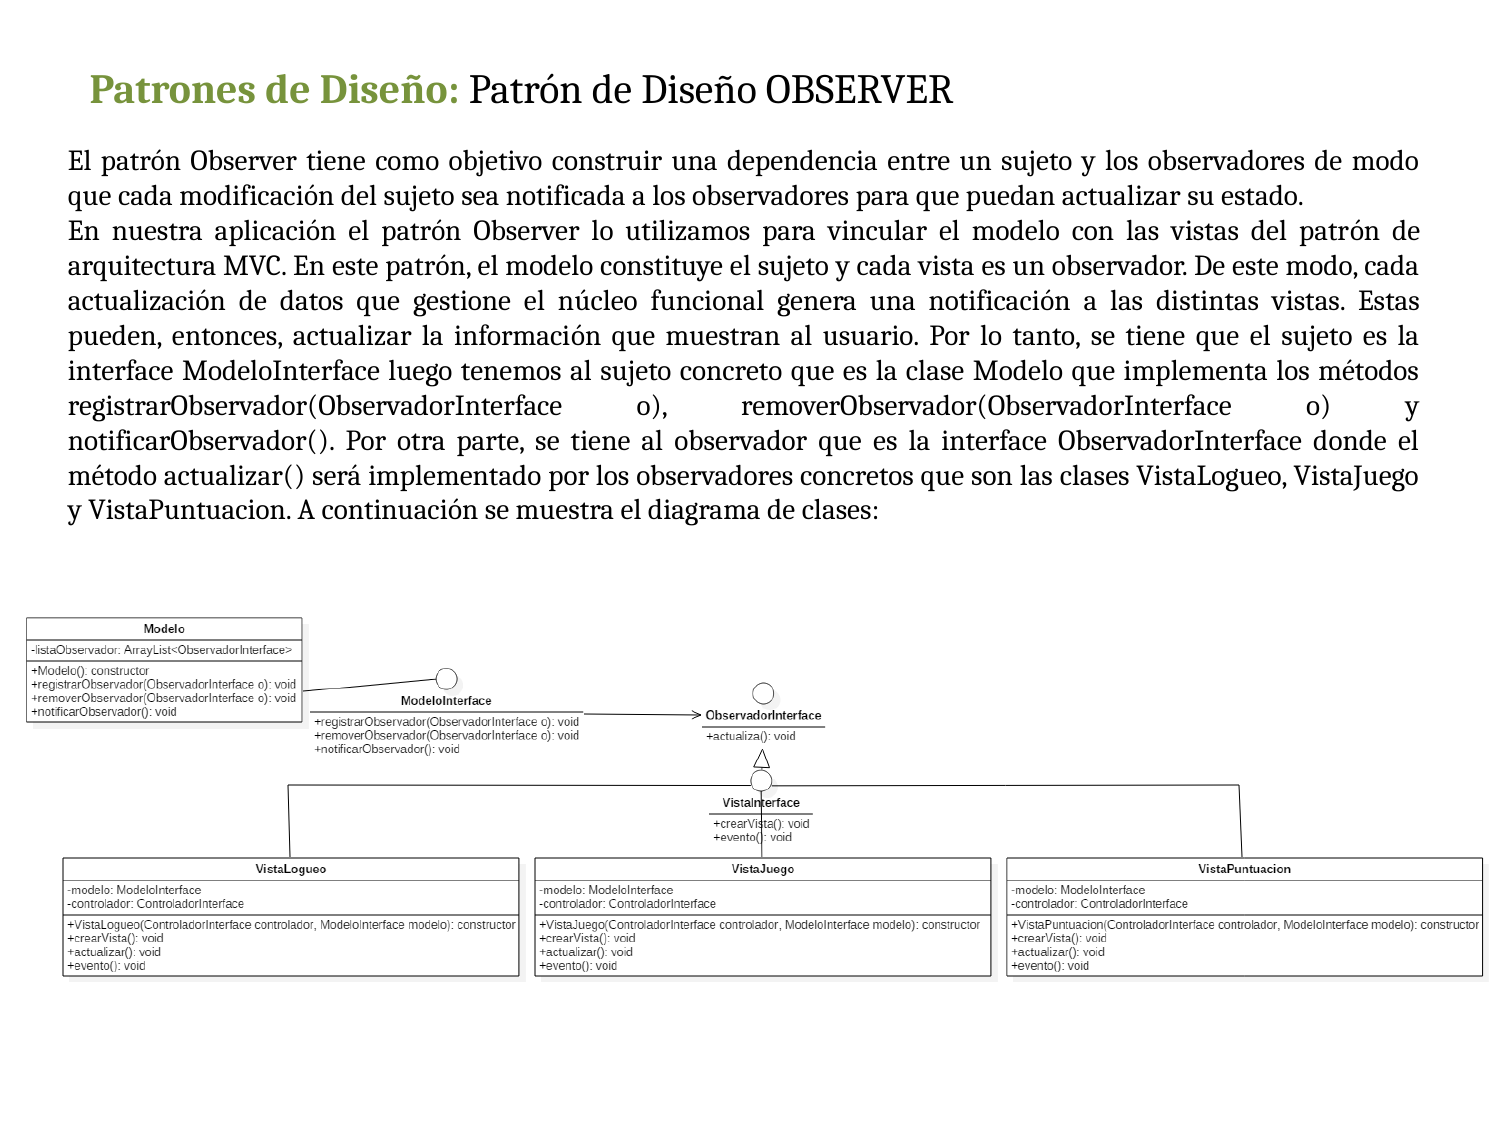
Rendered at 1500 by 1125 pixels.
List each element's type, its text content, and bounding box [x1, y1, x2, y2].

picture [17, 608, 1500, 1012]
text_box El patrón Observer tiene como objetivo construir una dependencia entre un sujeto y los observadores de modo que cada modificación del sujeto sea notificada a los observadores para que puedan actualizar su estado. En nuestra aplicación el patrón Observer lo utilizamos para vincular el modelo con las vistas del patrón de arquitectura MVC. En este patrón, el modelo constituye el sujeto y cada vista es un observador. De este modo, cada actualización de datos que gestione el núcleo funcional genera una notificación a las distintas vistas. Estas pueden, entonces, actualizar la información que muestran al usuario. Por lo tanto, se tiene que el sujeto es la interface ModeloInterface luego tenemos al sujeto concreto que es la clase Modelo que implementa los métodos registrarObservador(ObservadorInterface o), removerObservador(ObservadorInterface o) y notificarObservador(). Por otra parte, se tiene al observador que es la interface ObservadorInterface donde el método actualizar() será implementado por los observadores concretos que son las clases VistaLogueo, VistaJuego y VistaPuntuacion. A continuación se muestra el diagrama de clases: [53, 133, 1436, 534]
text_box Patrones de Diseño: Patrón de Diseño OBSERVER [74, 54, 969, 120]
